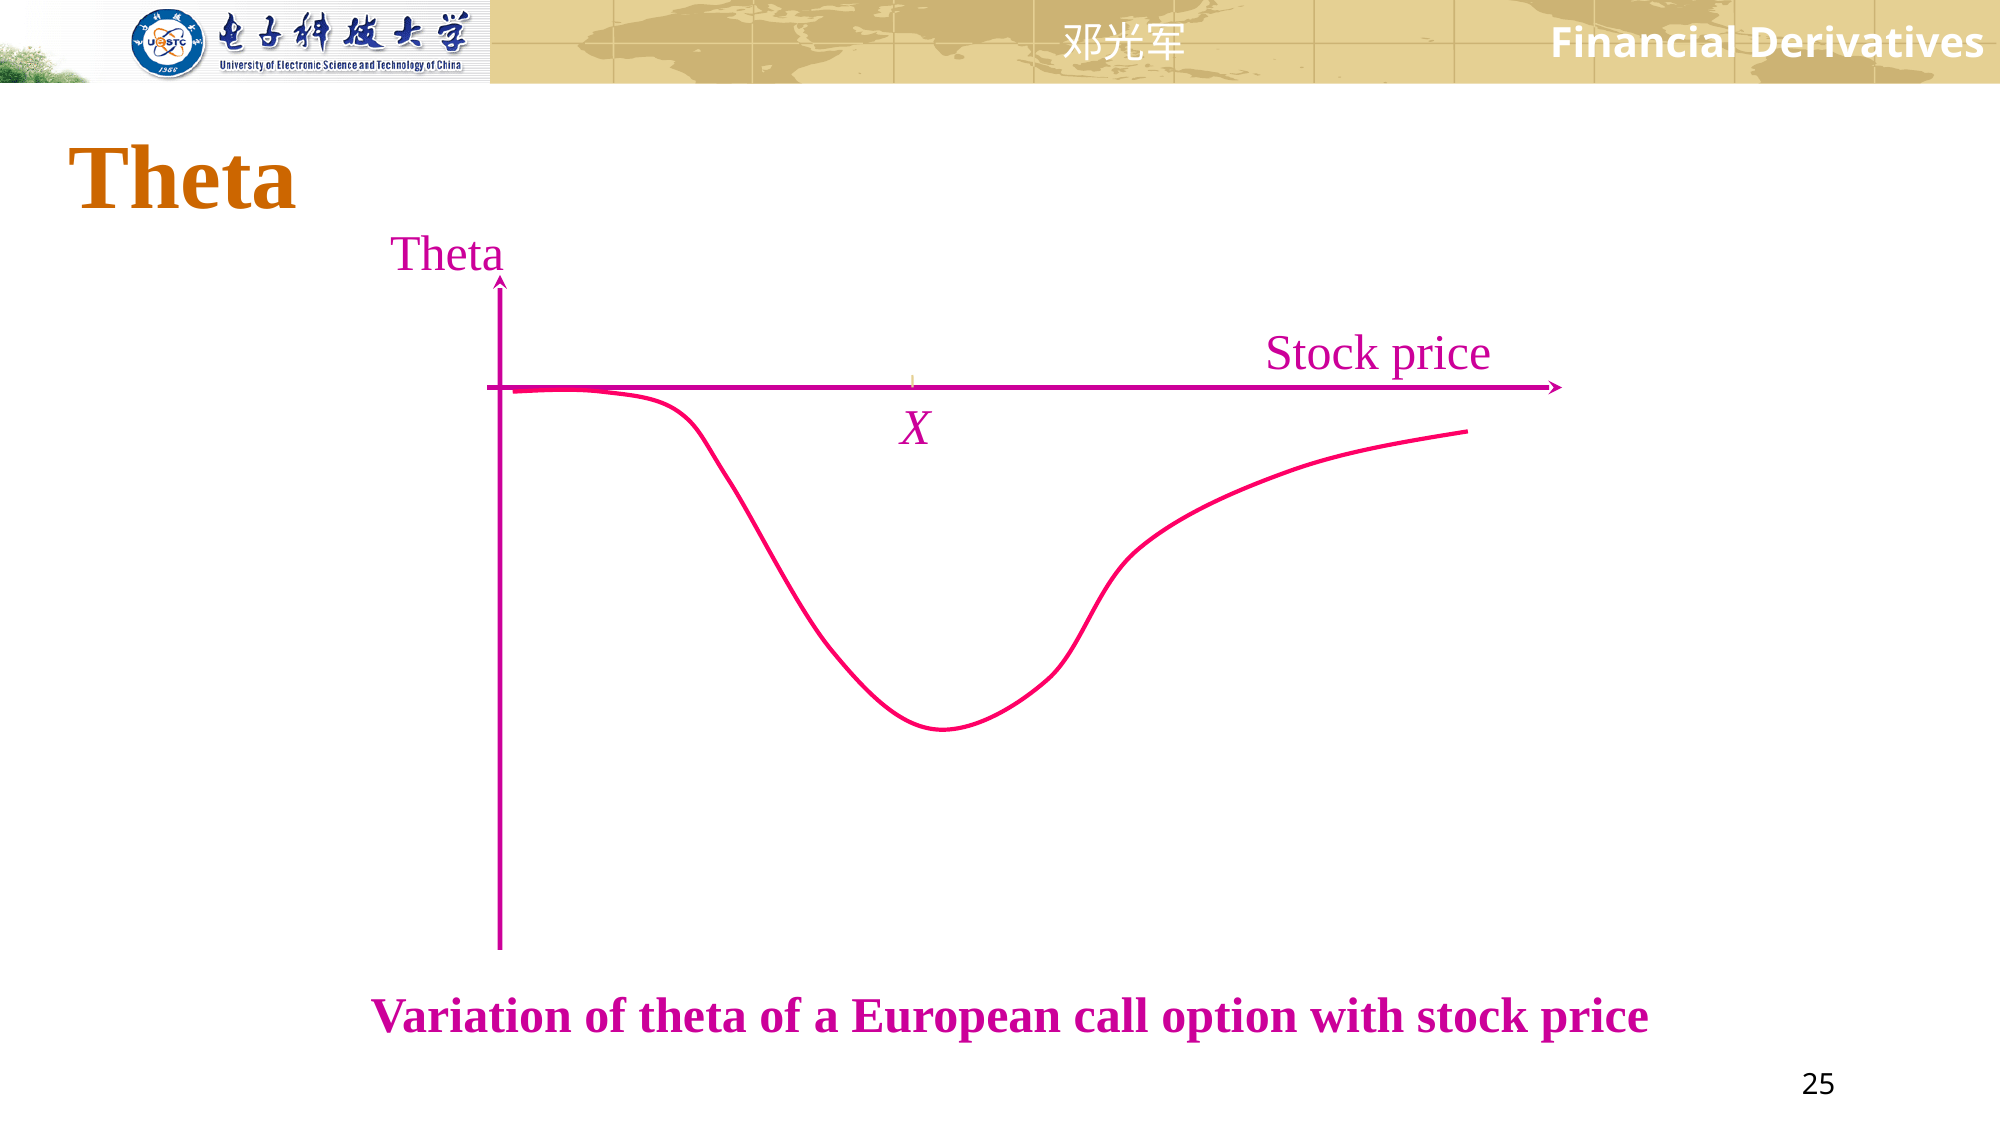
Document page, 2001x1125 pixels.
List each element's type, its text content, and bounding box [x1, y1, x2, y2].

text_box [1549, 388, 1562, 394]
picture [0, 0, 490, 83]
text_box Variation of theta of a European call option with stock price [355, 974, 1665, 1051]
text_box Theta [375, 212, 625, 288]
text_box Stock price [1249, 312, 1563, 388]
text_box X [885, 387, 946, 463]
text_box [512, 389, 1468, 730]
title Theta [53, 78, 1754, 266]
